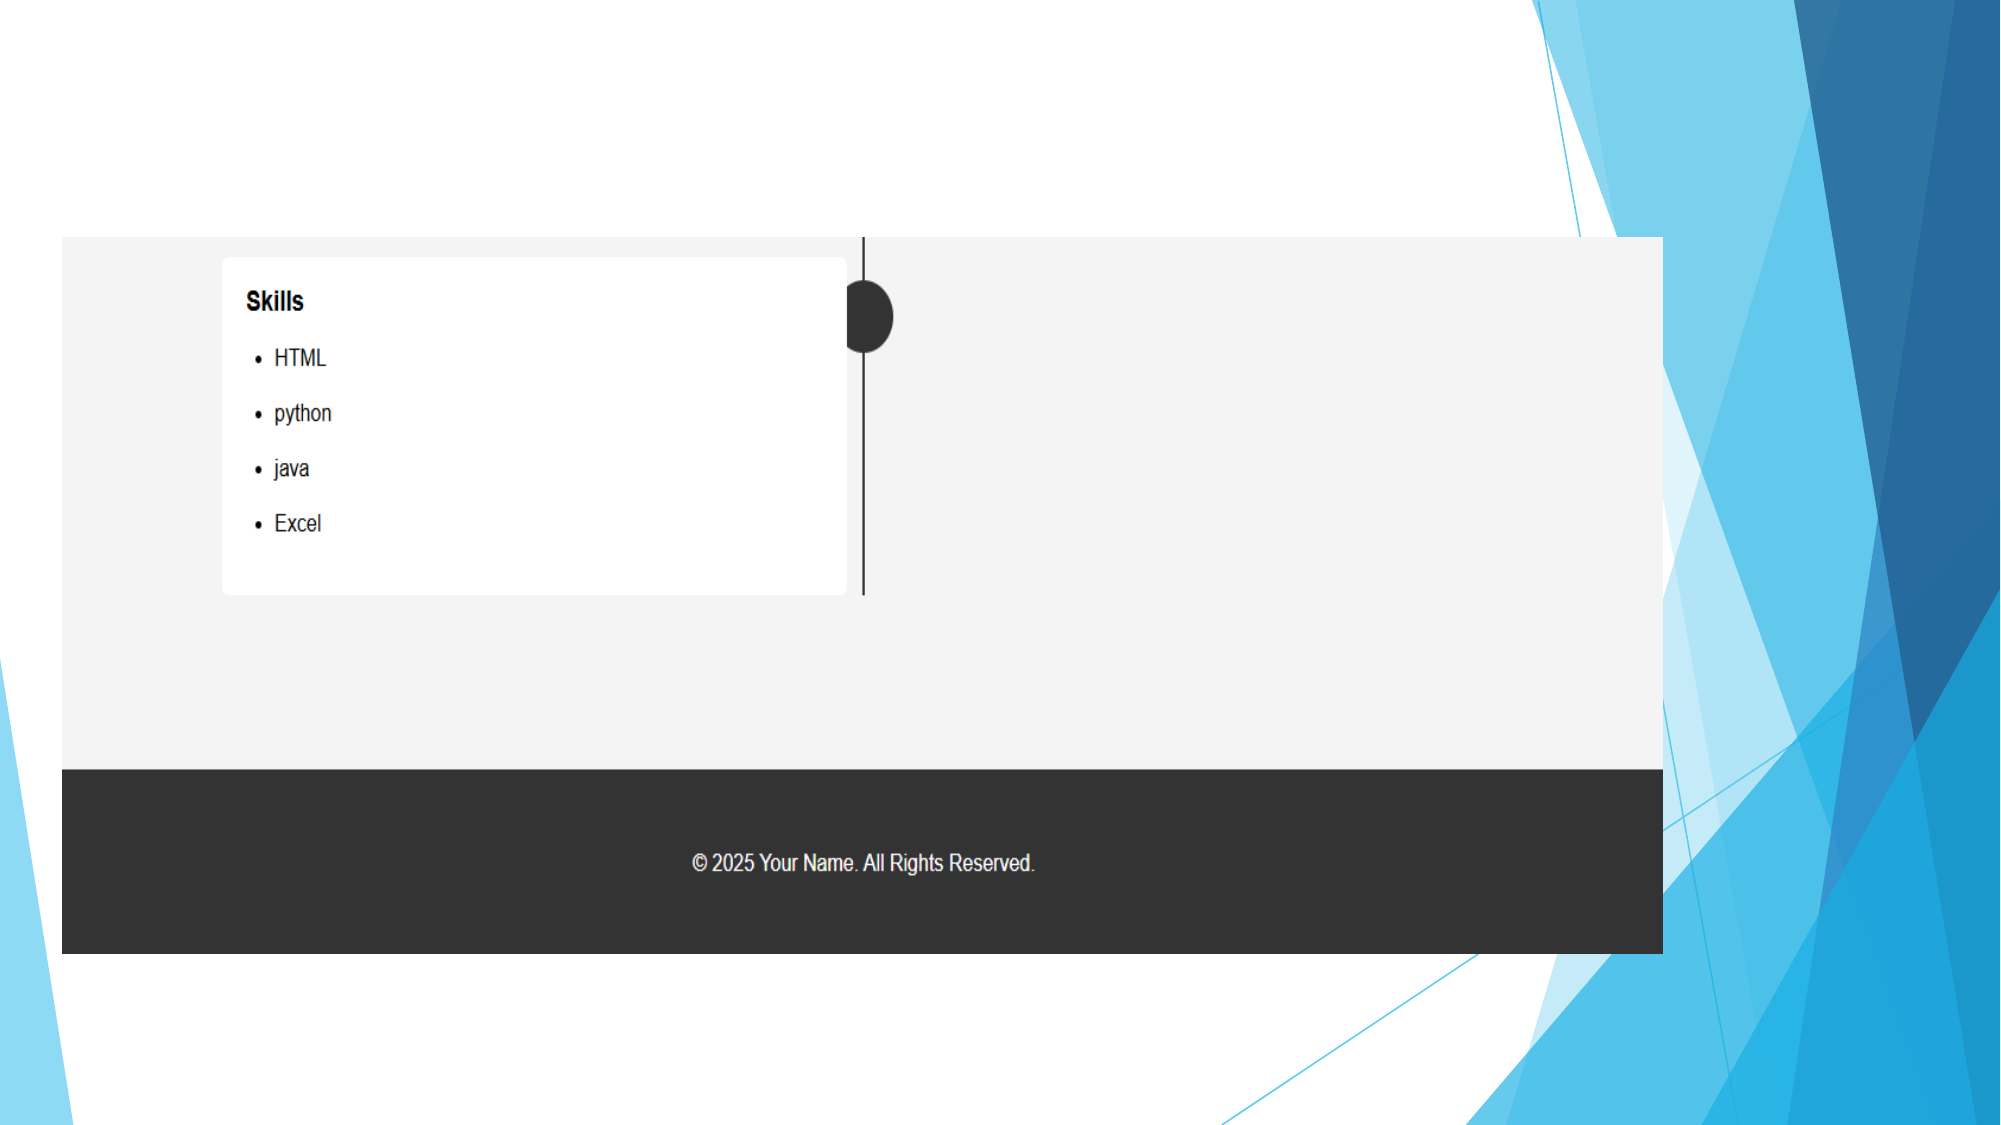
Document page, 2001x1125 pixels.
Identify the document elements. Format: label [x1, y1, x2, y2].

picture [62, 237, 1663, 955]
